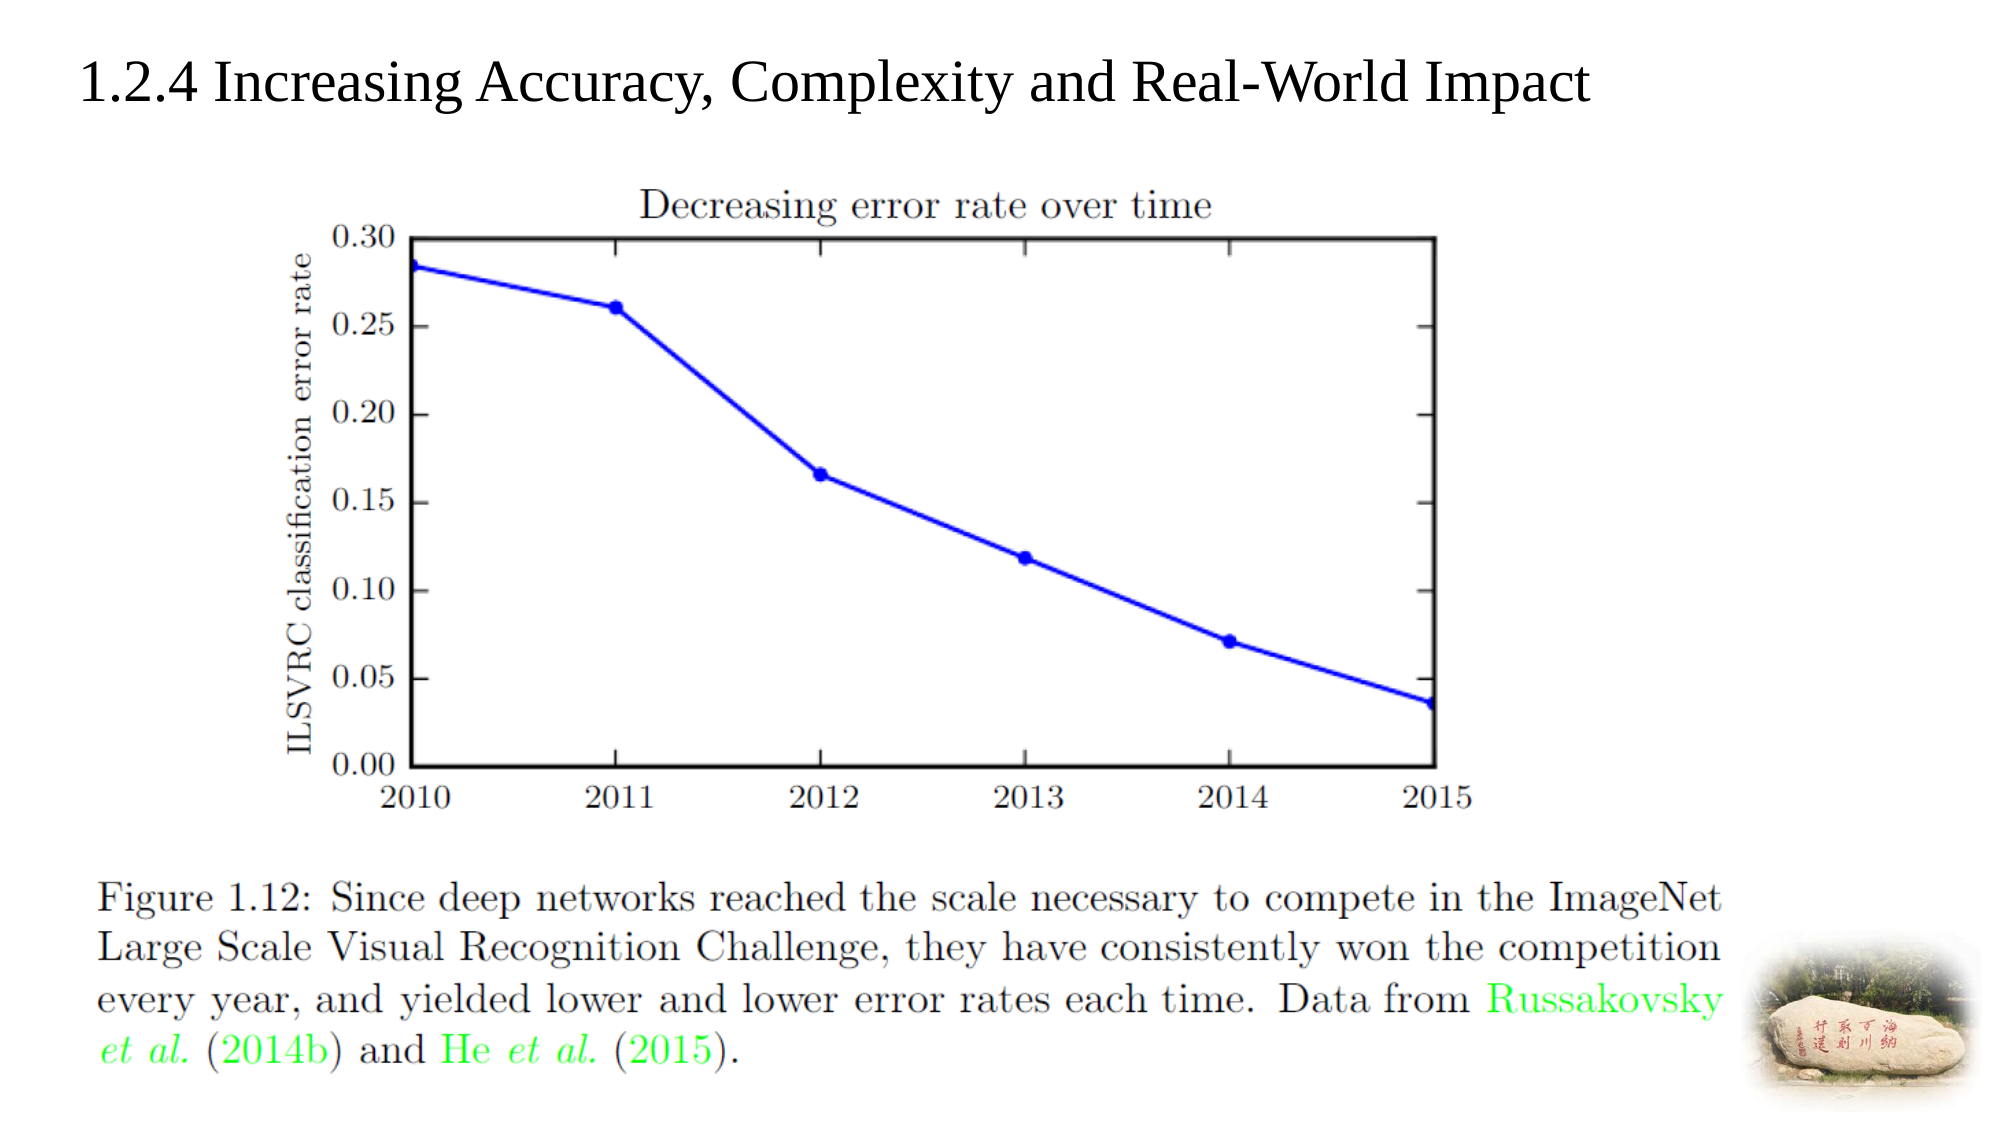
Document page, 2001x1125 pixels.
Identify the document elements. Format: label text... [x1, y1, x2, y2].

picture [1740, 927, 1985, 1112]
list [71, 177, 1741, 1074]
title 1.2.4 Increasing Accuracy, Complexity and Real-World Impact [63, 21, 1936, 142]
